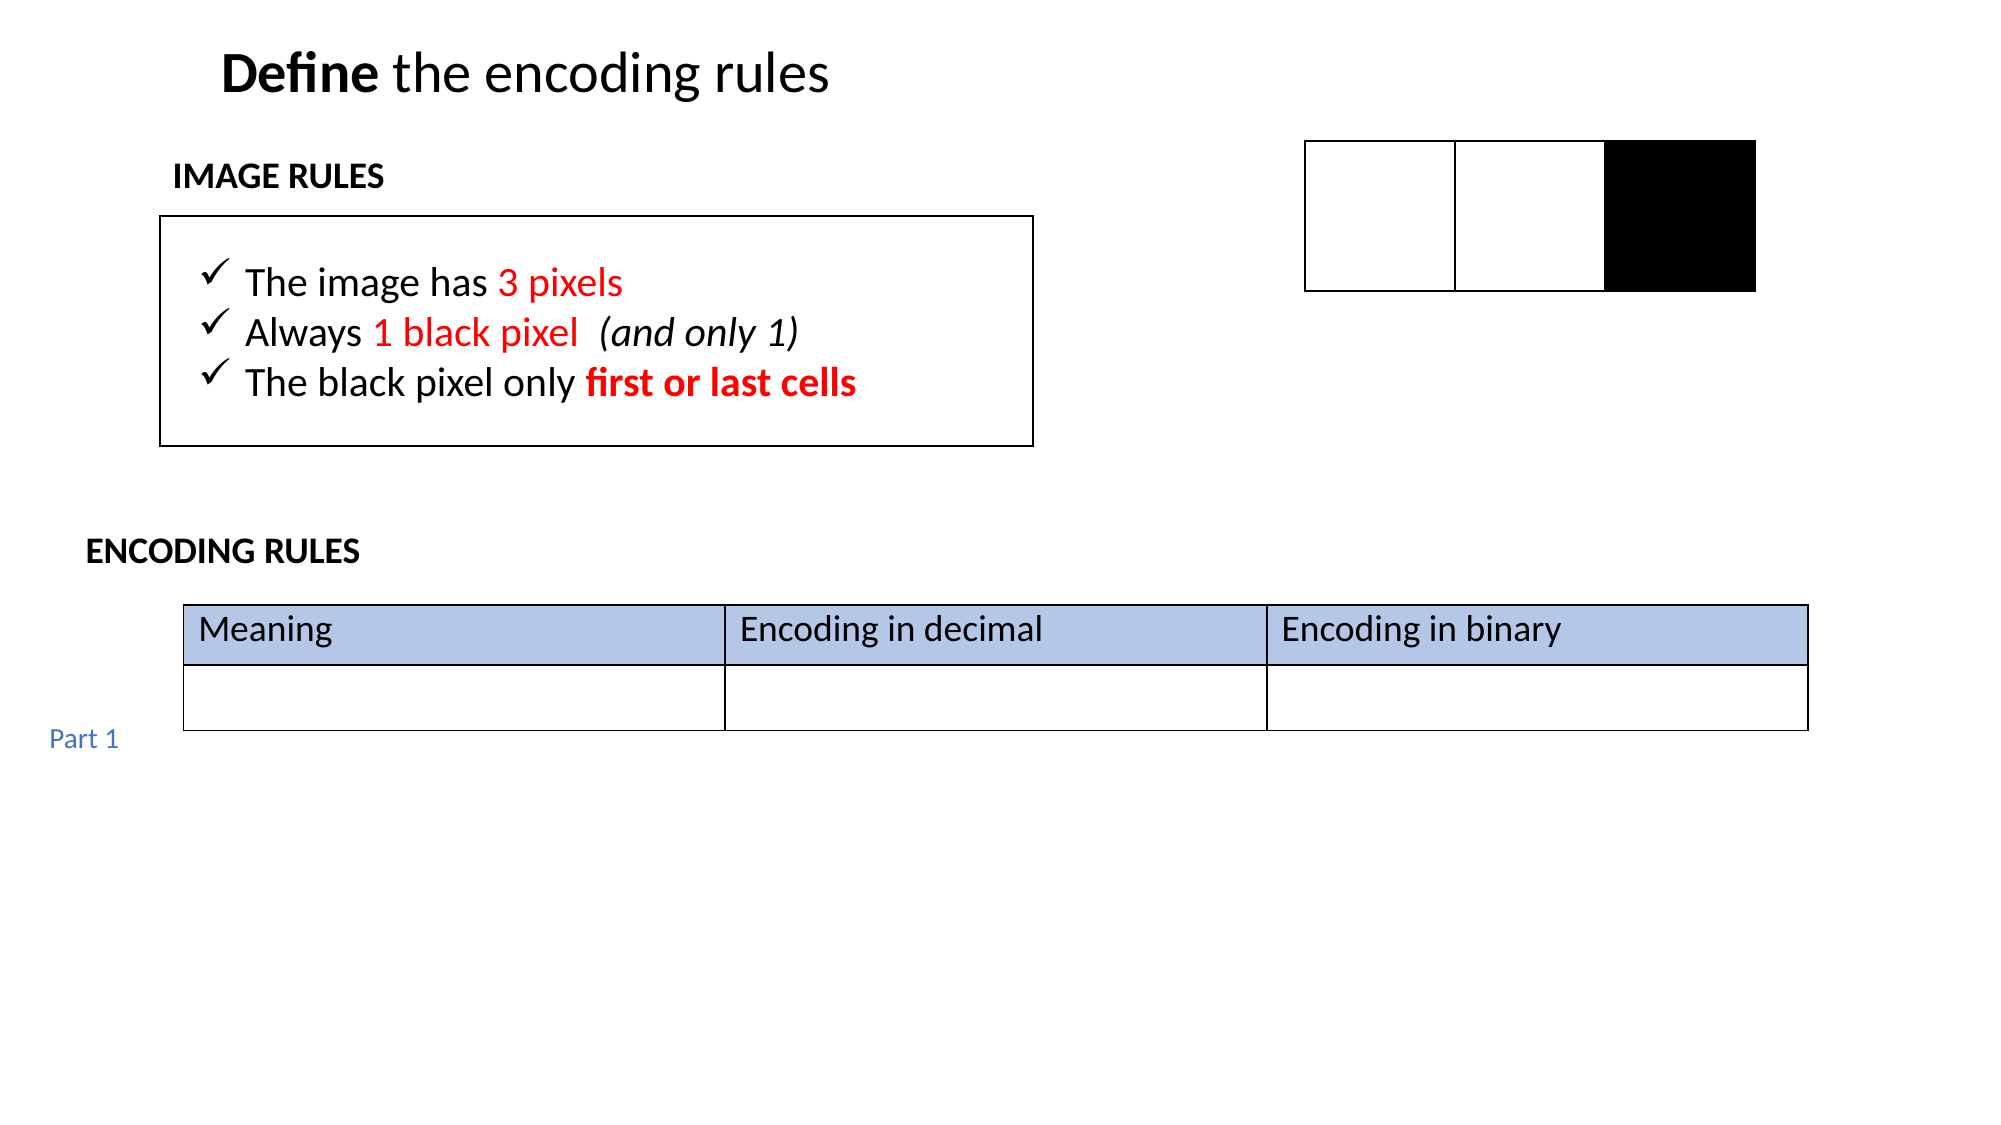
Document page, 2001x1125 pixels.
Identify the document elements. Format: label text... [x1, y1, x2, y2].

text_box [1606, 140, 1756, 292]
text_box IMAGE RULES [157, 144, 400, 204]
text_box [159, 215, 1034, 447]
text_box [1304, 140, 1454, 292]
table_header Encoding in decimal [726, 606, 1266, 664]
table_header Meaning [184, 606, 724, 664]
text_box [1454, 140, 1606, 292]
text_box ENCODING RULES [70, 518, 376, 579]
table_header Encoding in binary [1268, 606, 1807, 664]
table_cell [184, 666, 724, 730]
table_cell [1268, 666, 1807, 730]
table_cell [726, 666, 1266, 730]
text_box Part 1 [34, 712, 135, 763]
text_box Define the encoding rules [206, 26, 882, 111]
